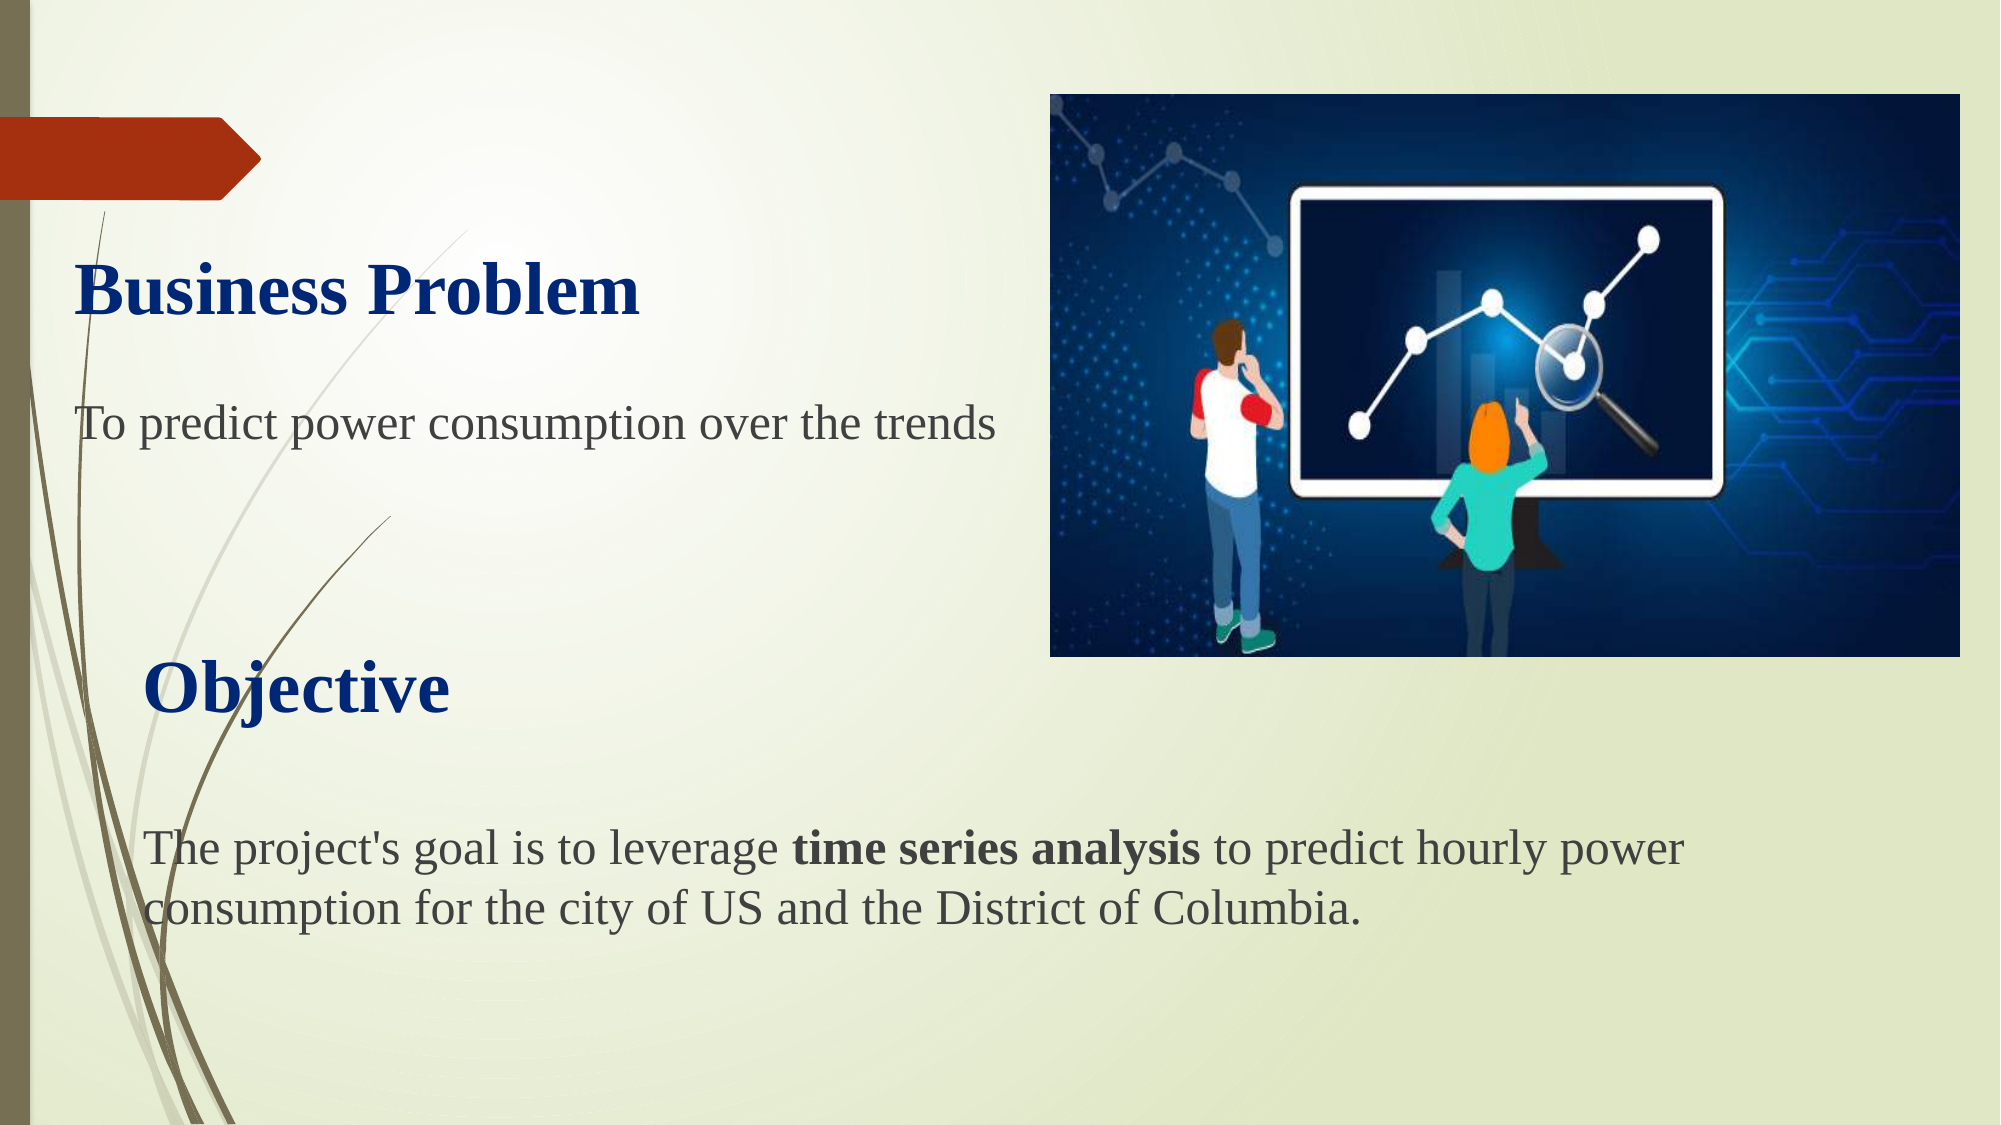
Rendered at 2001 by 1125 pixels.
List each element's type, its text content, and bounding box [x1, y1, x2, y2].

title Business Problem To predict power consumption over the trends [59, 232, 1044, 520]
picture [1049, 94, 1960, 658]
list Objective The project's goal is to leverage time series analysis to predict hourly power consumption for the city of US and the District of Columbia. [127, 629, 1716, 1125]
